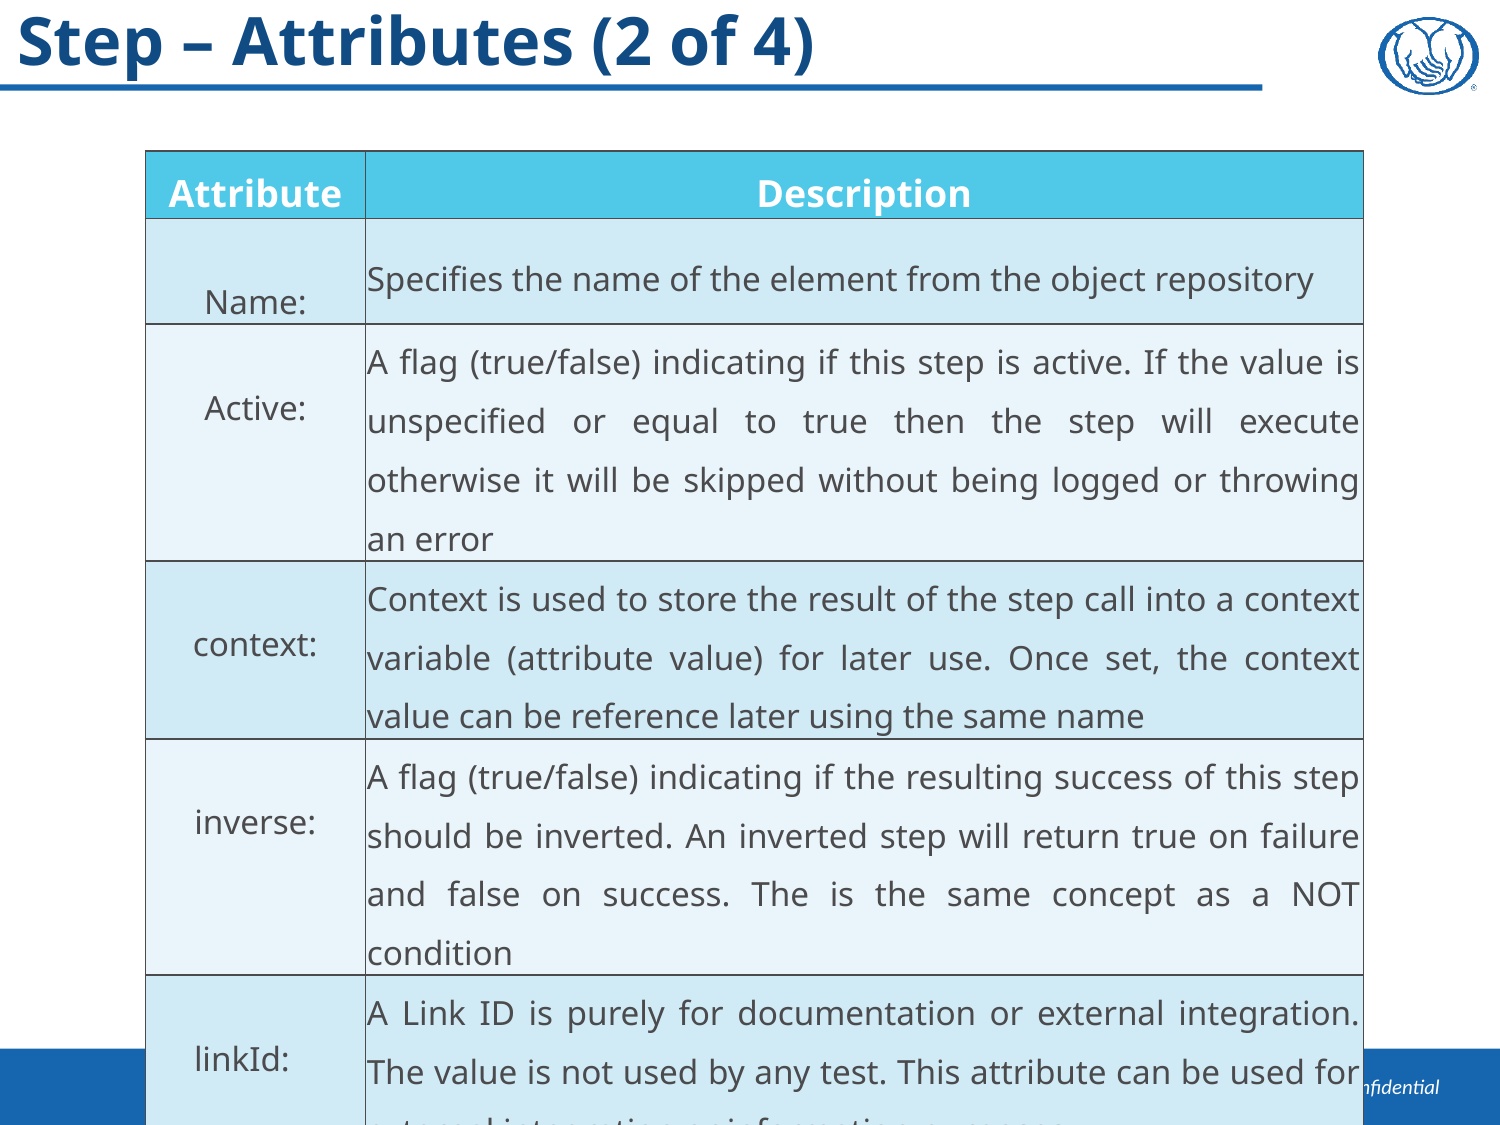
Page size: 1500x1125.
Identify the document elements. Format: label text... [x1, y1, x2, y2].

table_cell Specifies the name of the element from the object repository [366, 219, 1363, 323]
table_cell A Link ID is purely for documentation or external integration. The value is not used by any test. This attribute can be used for external integration or information purposes [366, 976, 1363, 1125]
table_cell A flag (true/false) indicating if this step is active. If the value is unspecified or equal to true then the step will execute otherwise it will be skipped without being logged or throwing an error [366, 325, 1363, 560]
title Step – Attributes (2 of 4) [2, 1, 1286, 95]
table_cell context: [146, 562, 365, 738]
table_header Attribute [146, 152, 365, 218]
table_header Description [366, 152, 1363, 218]
table_cell Context is used to store the result of the step call into a context variable (attribute value) for later use. Once set, the context value can be reference later using the same name [366, 562, 1363, 738]
table_cell A flag (true/false) indicating if the resulting success of this step should be inverted. An inverted step will return true on failure and false on success. The is the same concept as a NOT condition [366, 740, 1363, 974]
table_cell Name: [146, 219, 365, 323]
table_cell linkId: [146, 976, 365, 1125]
table_cell Active: [146, 325, 365, 560]
picture [1378, 17, 1479, 95]
table_cell inverse: [146, 740, 365, 974]
